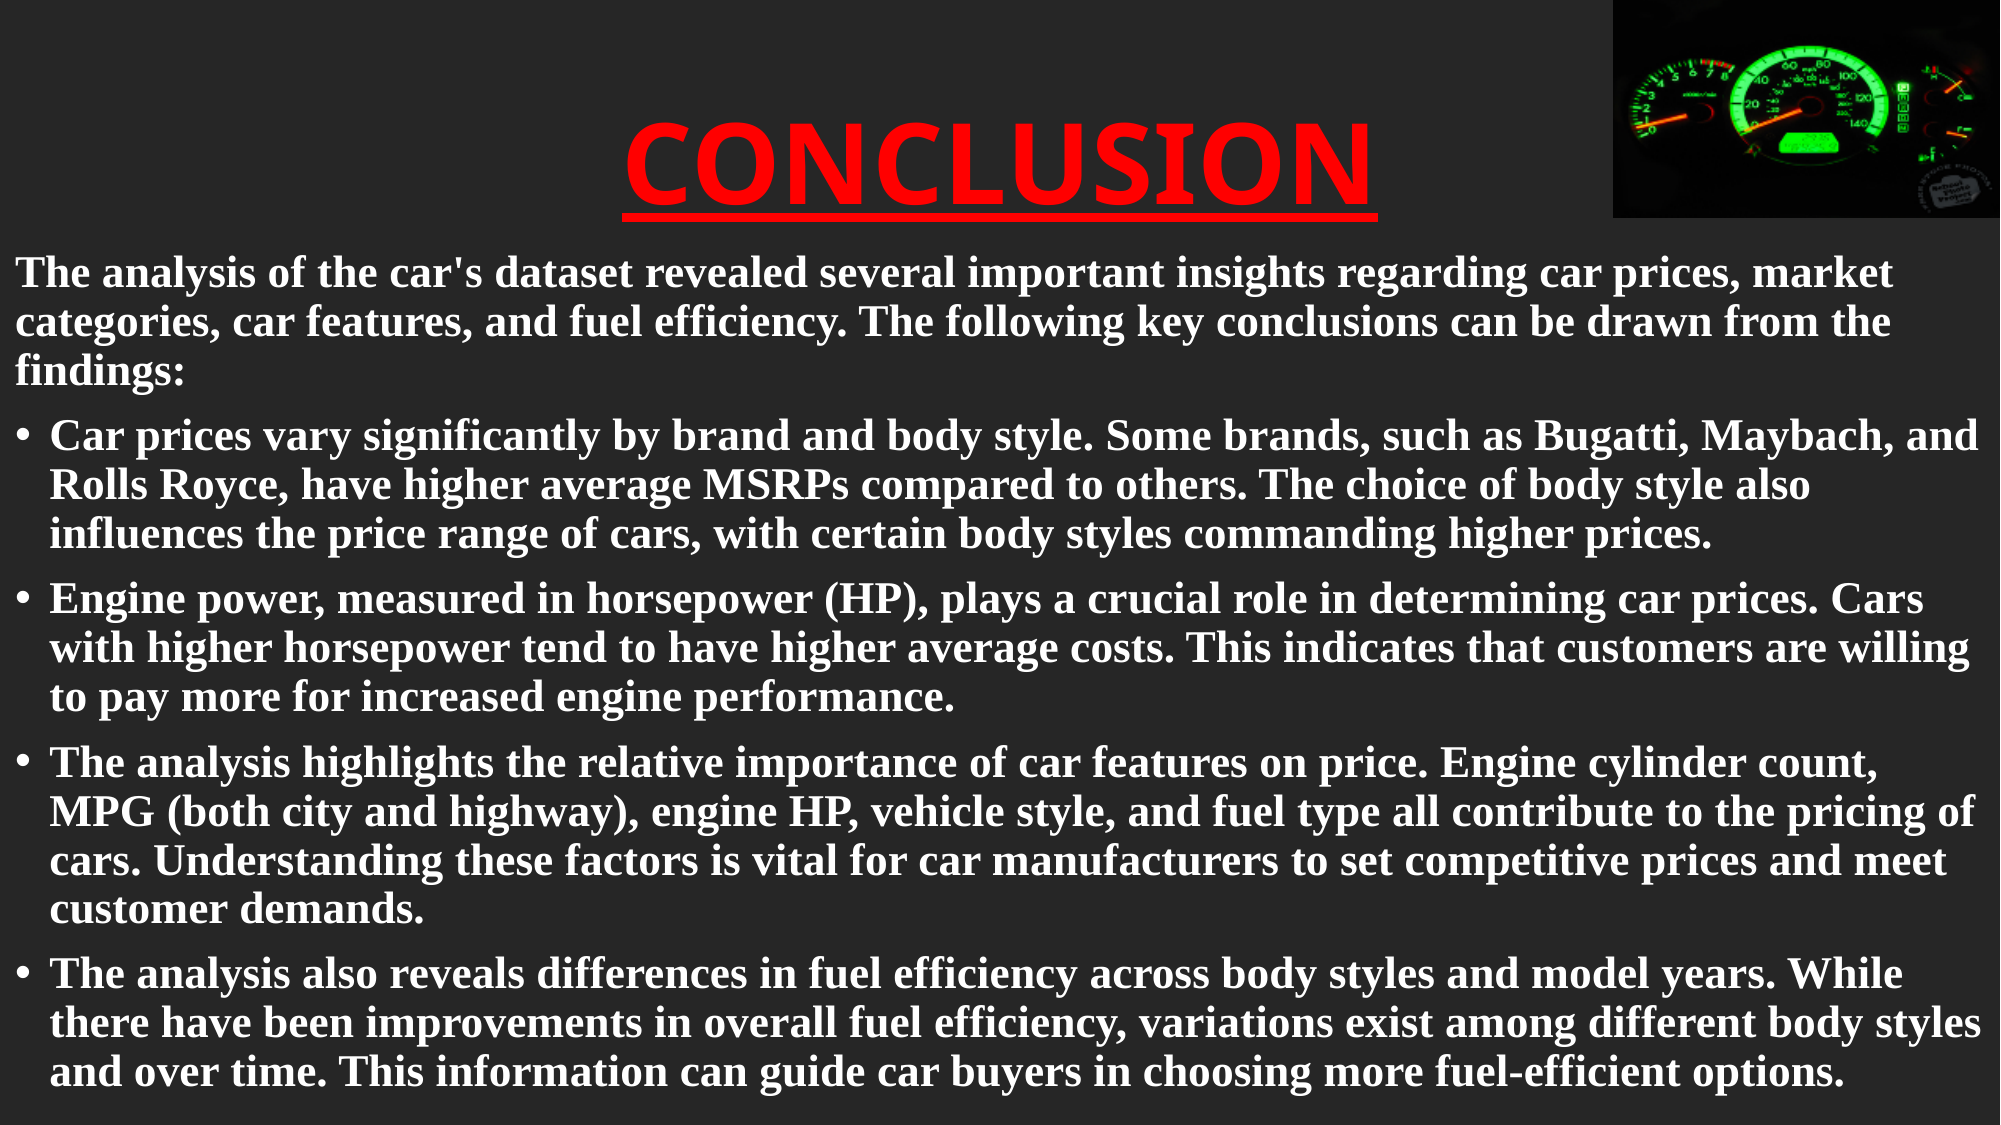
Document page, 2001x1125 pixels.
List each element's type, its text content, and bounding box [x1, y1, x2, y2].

list The analysis of the car's dataset revealed several important insights regarding car prices, market categories, car features, and fuel efficiency. The following key conclusions can be drawn from the findings: Car prices vary significantly by brand and body style. Some brands, such as Bugatti, Maybach, and Rolls Royce, have higher average MSRPs compared to others. The choice of body style also influences the price range of cars, with certain body styles commanding higher prices. Engine power, measured in horsepower (HP), plays a crucial role in determining car prices. Cars with higher horsepower tend to have higher average costs. This indicates that customers are willing to pay more for increased engine performance. The analysis highlights the relative importance of car features on price. Engine cylinder count, MPG (both city and highway), engine HP, vehicle style, and fuel type all contribute to the pricing of cars. Understanding these factors is vital for car manufacturers to set competitive prices and meet customer demands. The analysis also reveals differences in fuel efficiency across body styles and model years. While there have been improvements in overall fuel efficiency, variations exist among different body styles and over time. This information can guide car buyers in choosing more fuel-efficient options. [0, 241, 2000, 1125]
picture [1613, 0, 2000, 218]
title CONCLUSION [137, 59, 1863, 241]
